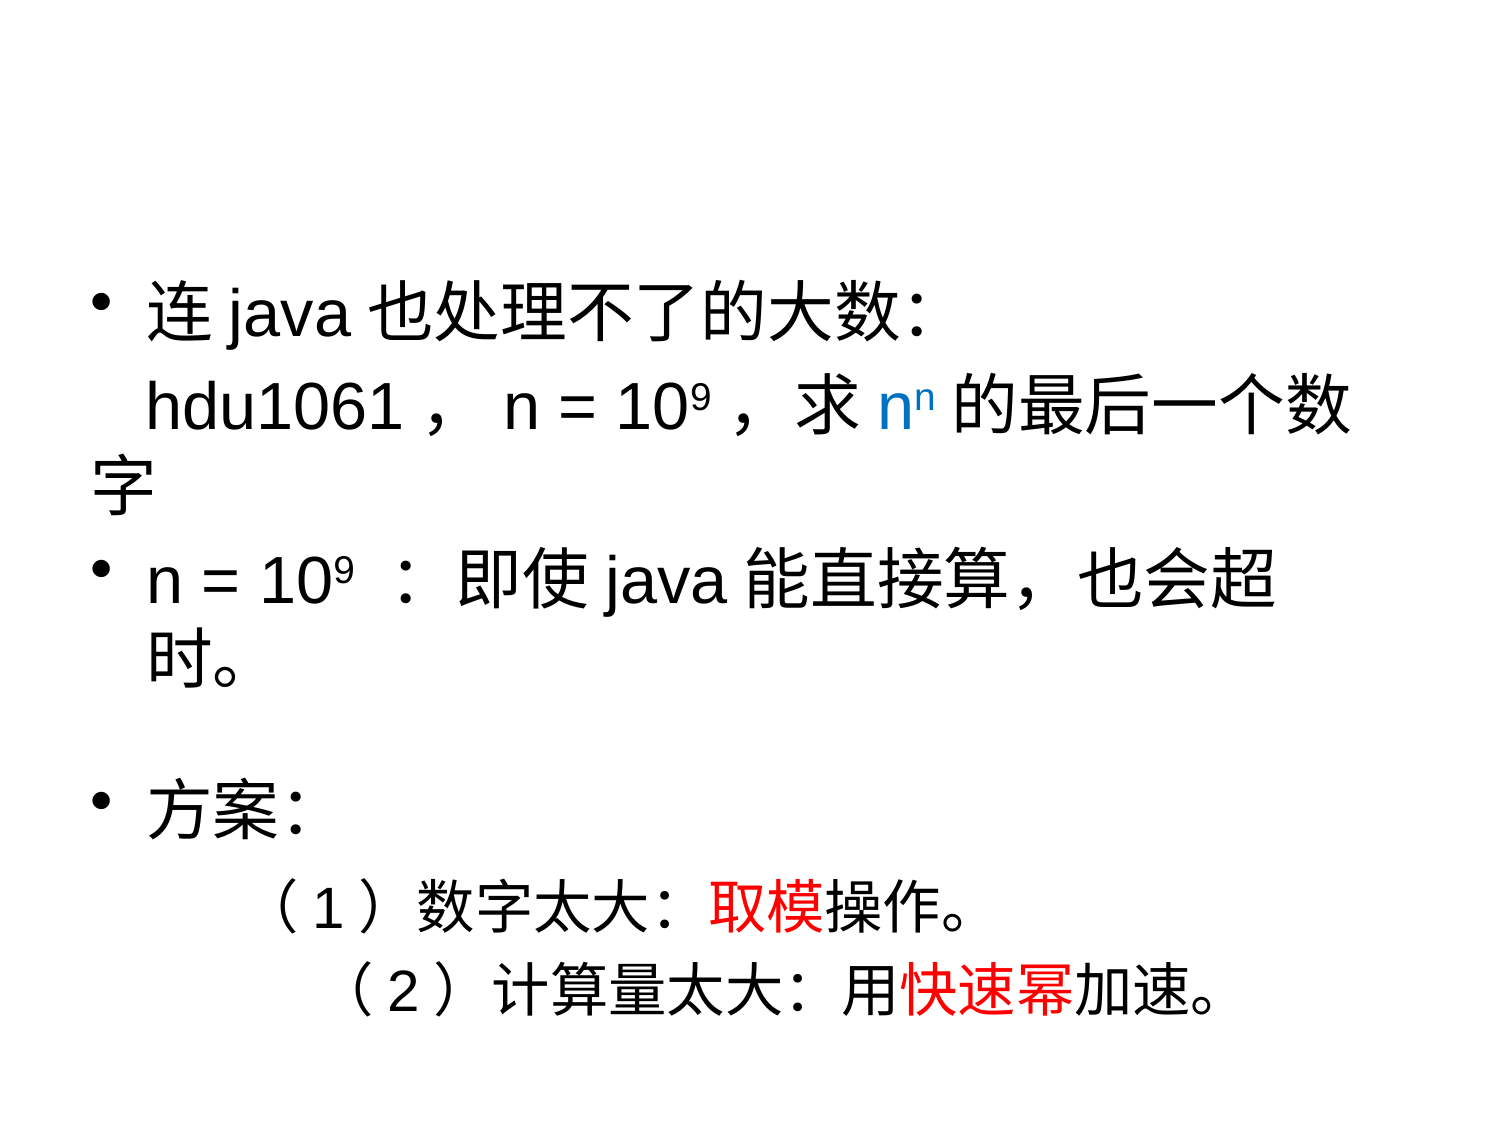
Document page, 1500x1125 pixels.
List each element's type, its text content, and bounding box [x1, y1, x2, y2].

list 连java也处理不了的大数： hdu1061，n = 109，求nn的最后一个数字 n = 109 ：即使java能直接算，也会超时。 方案： （1）数字太大：取模操作。 （2）计算量太大：用快速幂加速。 [75, 262, 1425, 1005]
